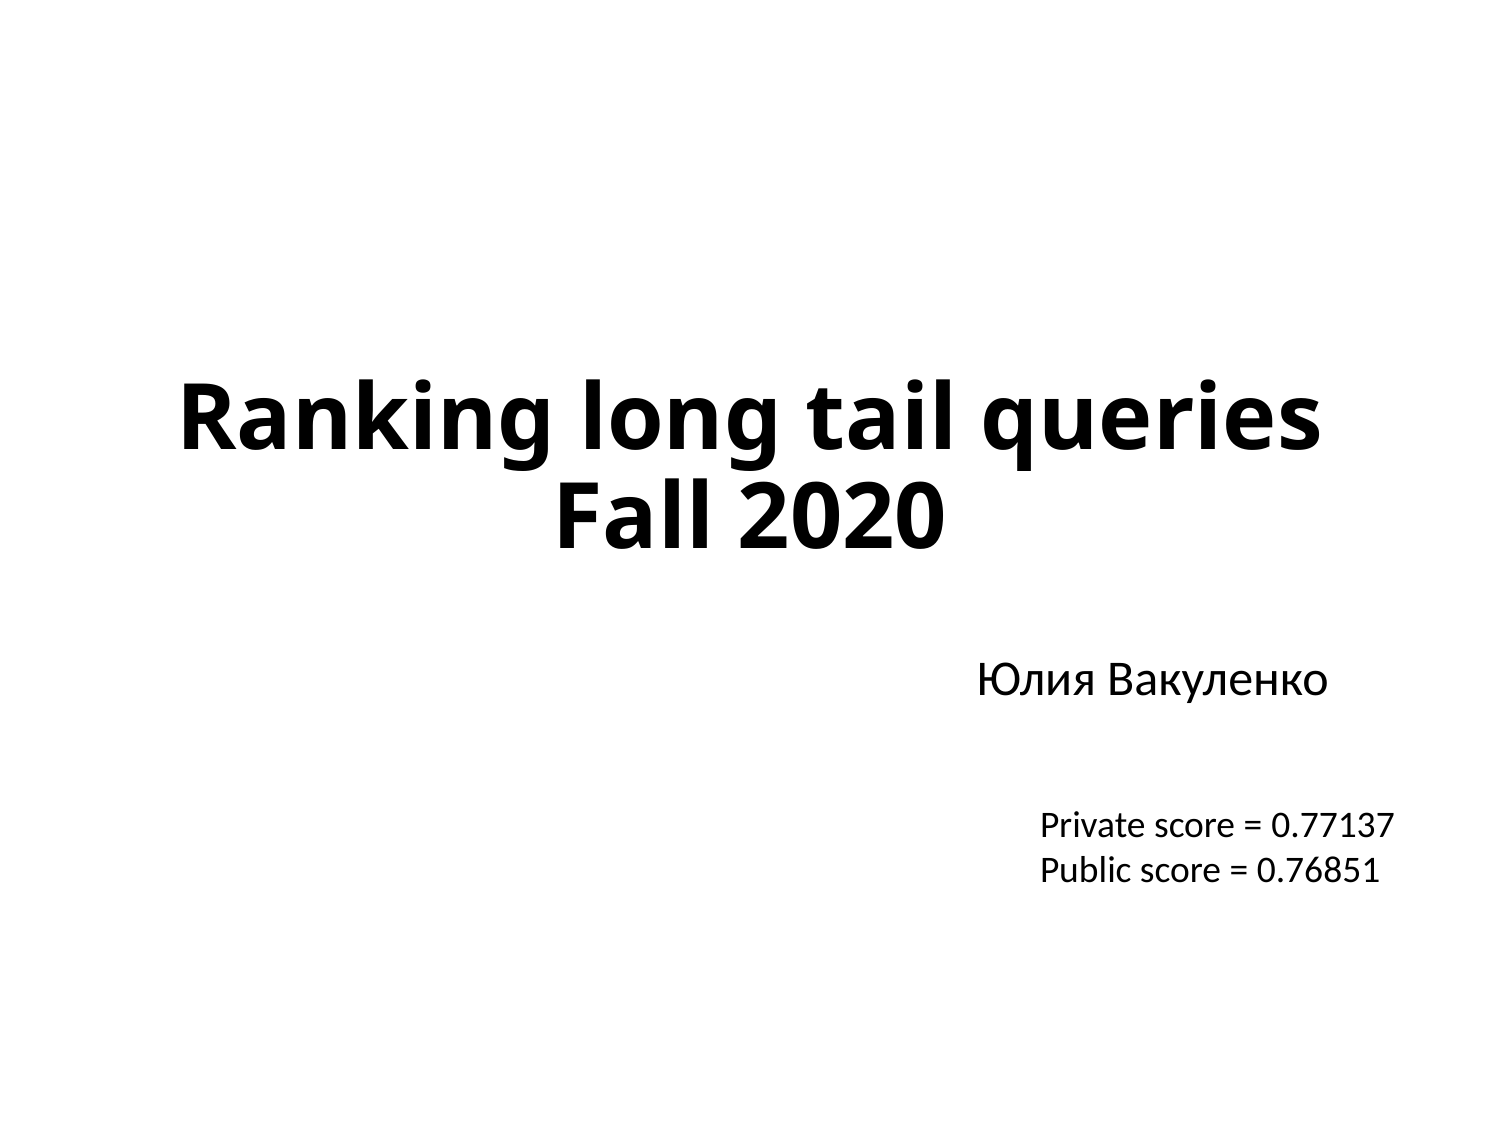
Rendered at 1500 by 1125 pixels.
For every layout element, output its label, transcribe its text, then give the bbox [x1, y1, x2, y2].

subtitle Юлия Вакуленко [939, 644, 1367, 724]
text_box Private score = 0.77137 Public score = 0.76851 [1025, 792, 1410, 898]
title Ranking long tail queries Fall 2020 [112, 184, 1388, 576]
